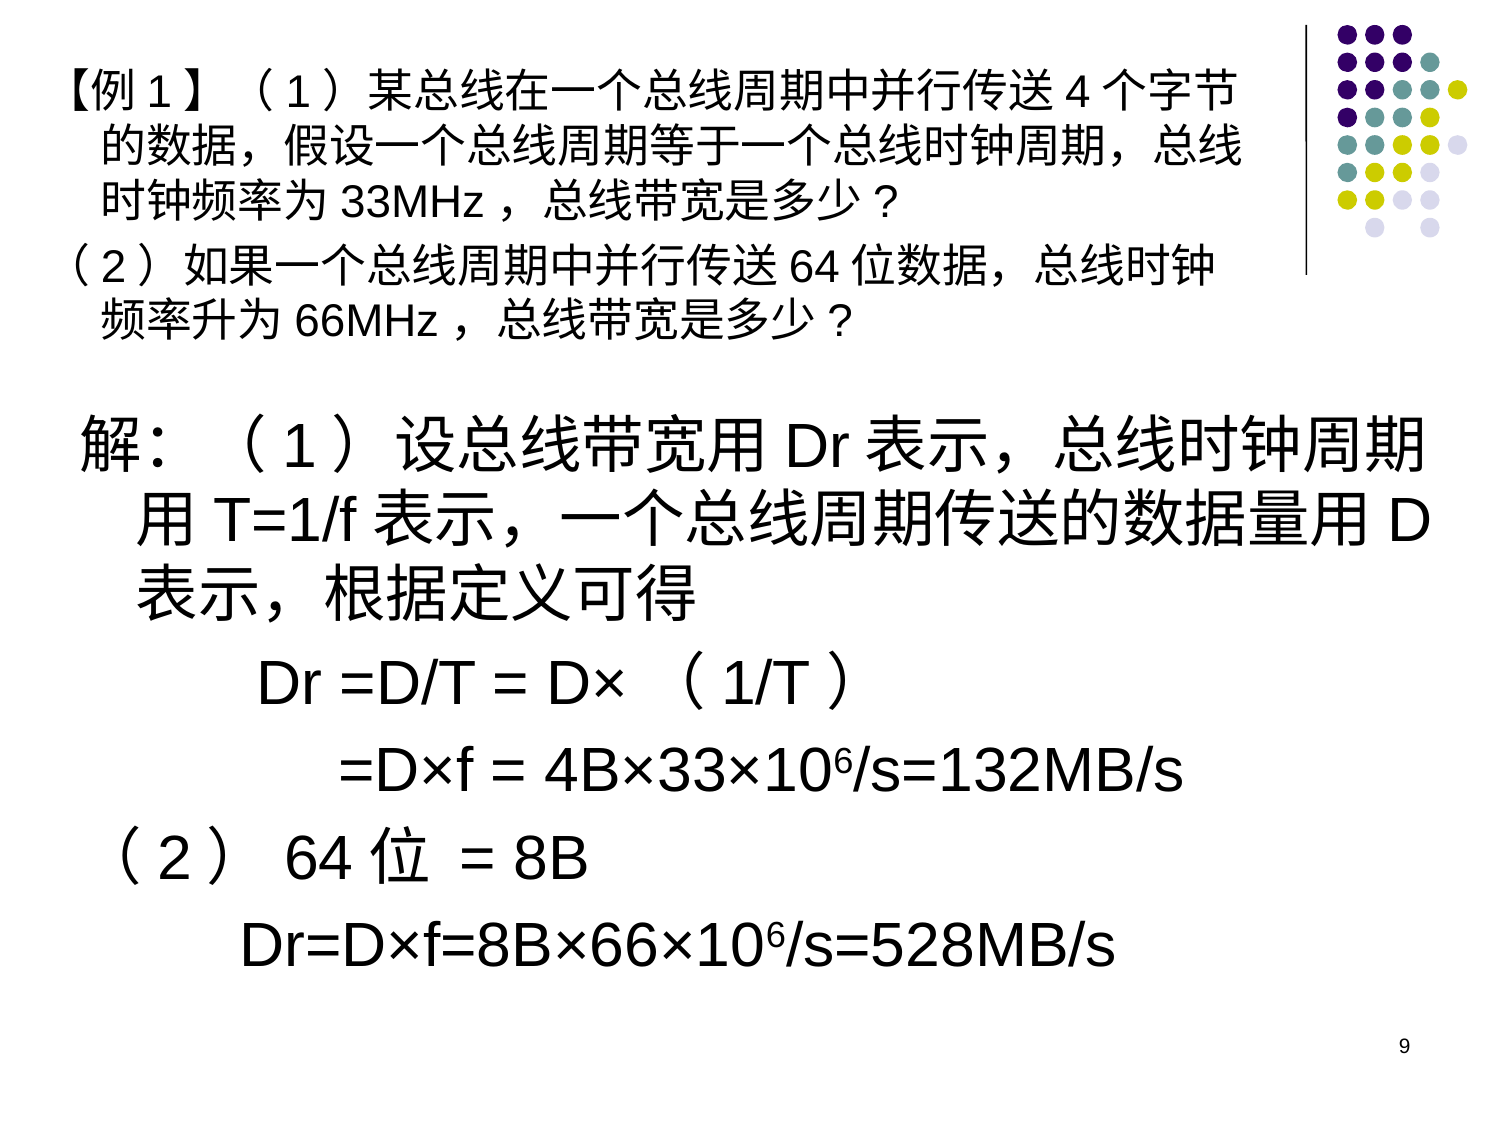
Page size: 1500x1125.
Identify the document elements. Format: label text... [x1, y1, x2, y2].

text_box 解：（1）设总线带宽用Dr表示，总线时钟周期用T=1/f表示，一个总线周期传送的数据量用D表示，根据定义可得 Dr =D/T = D×（1/T） =D×f = 4B×33×106/s=132MB/s （2）64位 = 8B Dr=D×f=8B×66×106/s=528MB/s [64, 397, 1449, 1044]
list 【例1】（1）某总线在一个总线周期中并行传送4个字节的数据，假设一个总线周期等于一个总线时钟周期，总线时钟频率为33MHz，总线带宽是多少? （2）如果一个总线周期中并行传送64位数据，总线时钟频率升为66MHz，总线带宽是多少? [29, 54, 1272, 422]
text_box [1074, 1044, 1425, 1100]
